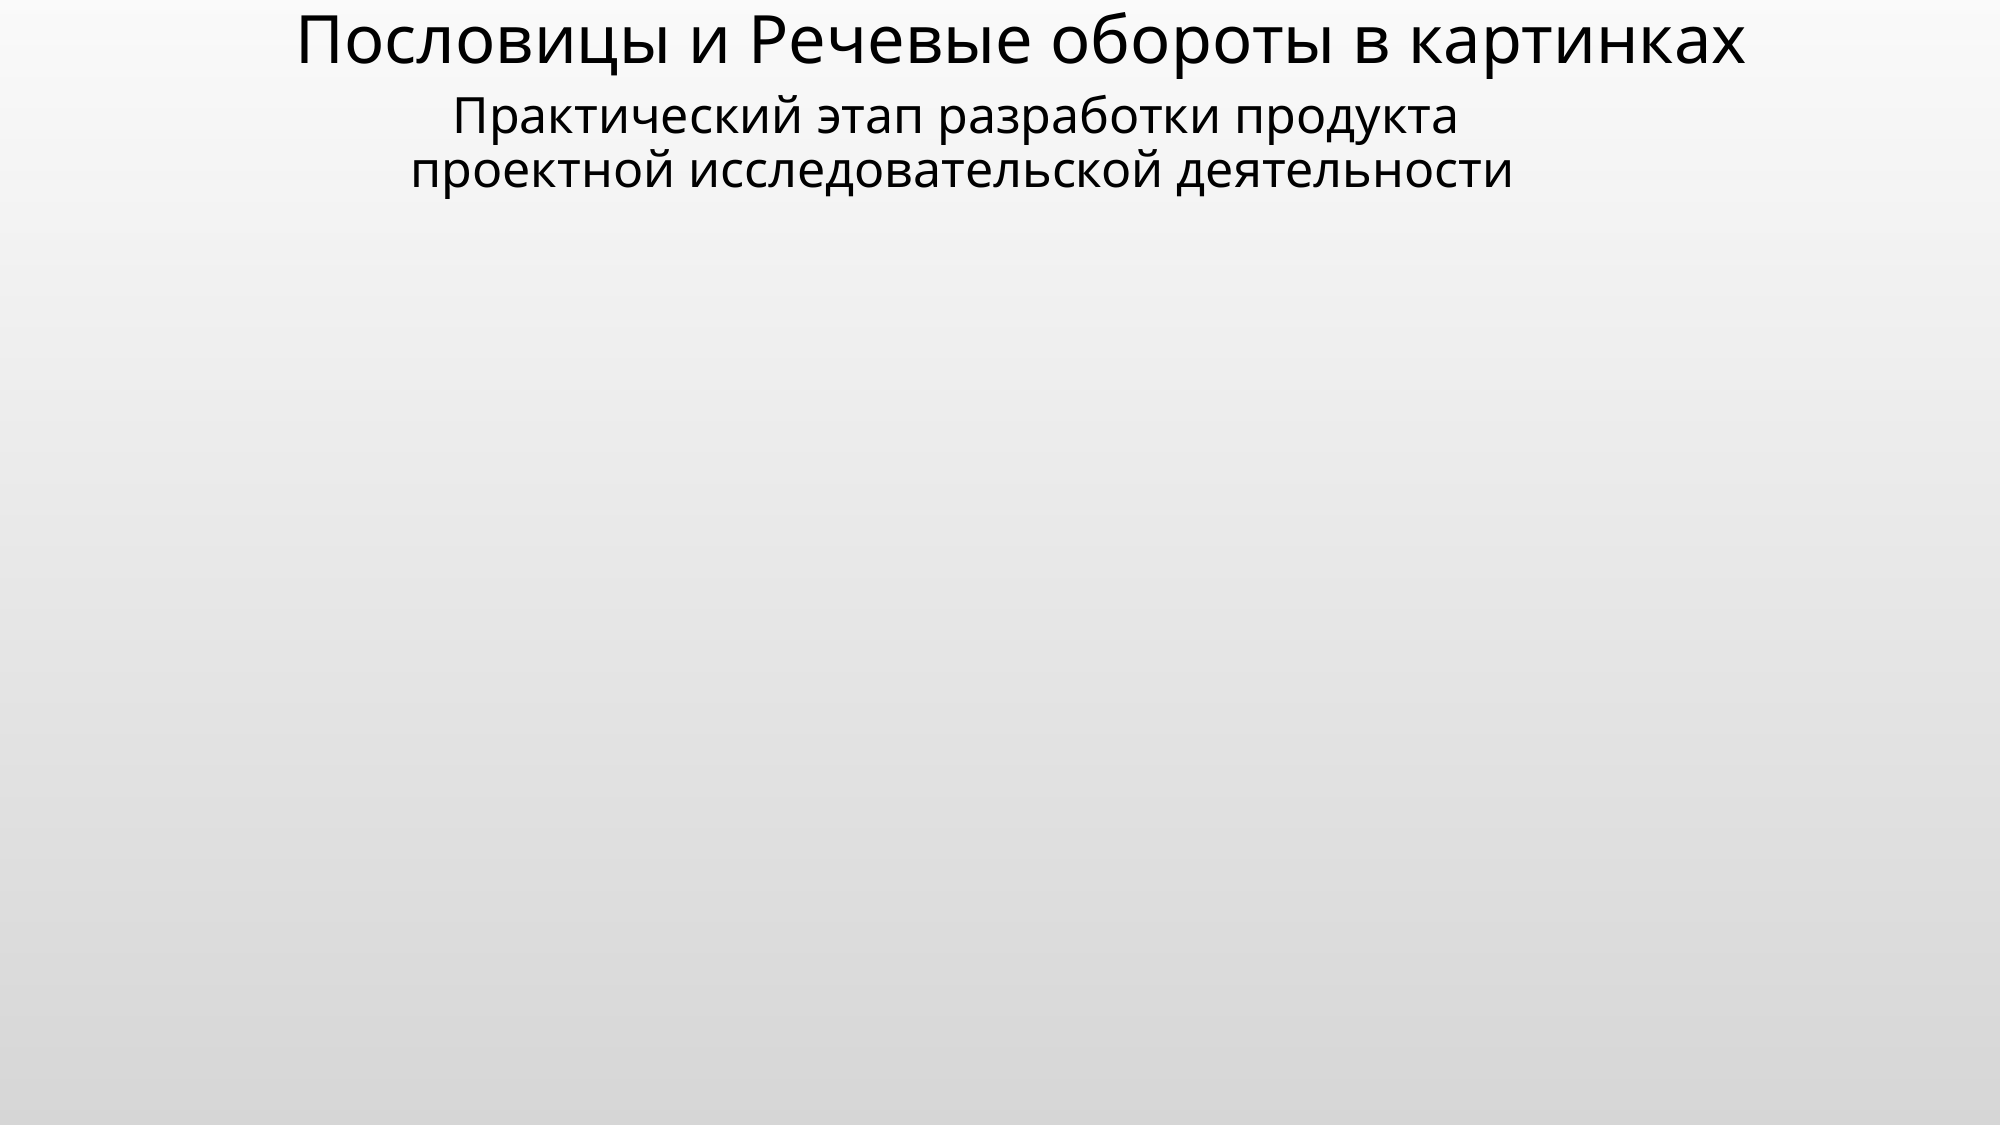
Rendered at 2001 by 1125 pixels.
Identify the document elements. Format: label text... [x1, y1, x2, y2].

title Практический этап разработки продукта проектной исследовательской деятельности [302, 85, 1624, 205]
text_box Пословицы и Речевые обороты в картинках [280, 0, 1764, 84]
